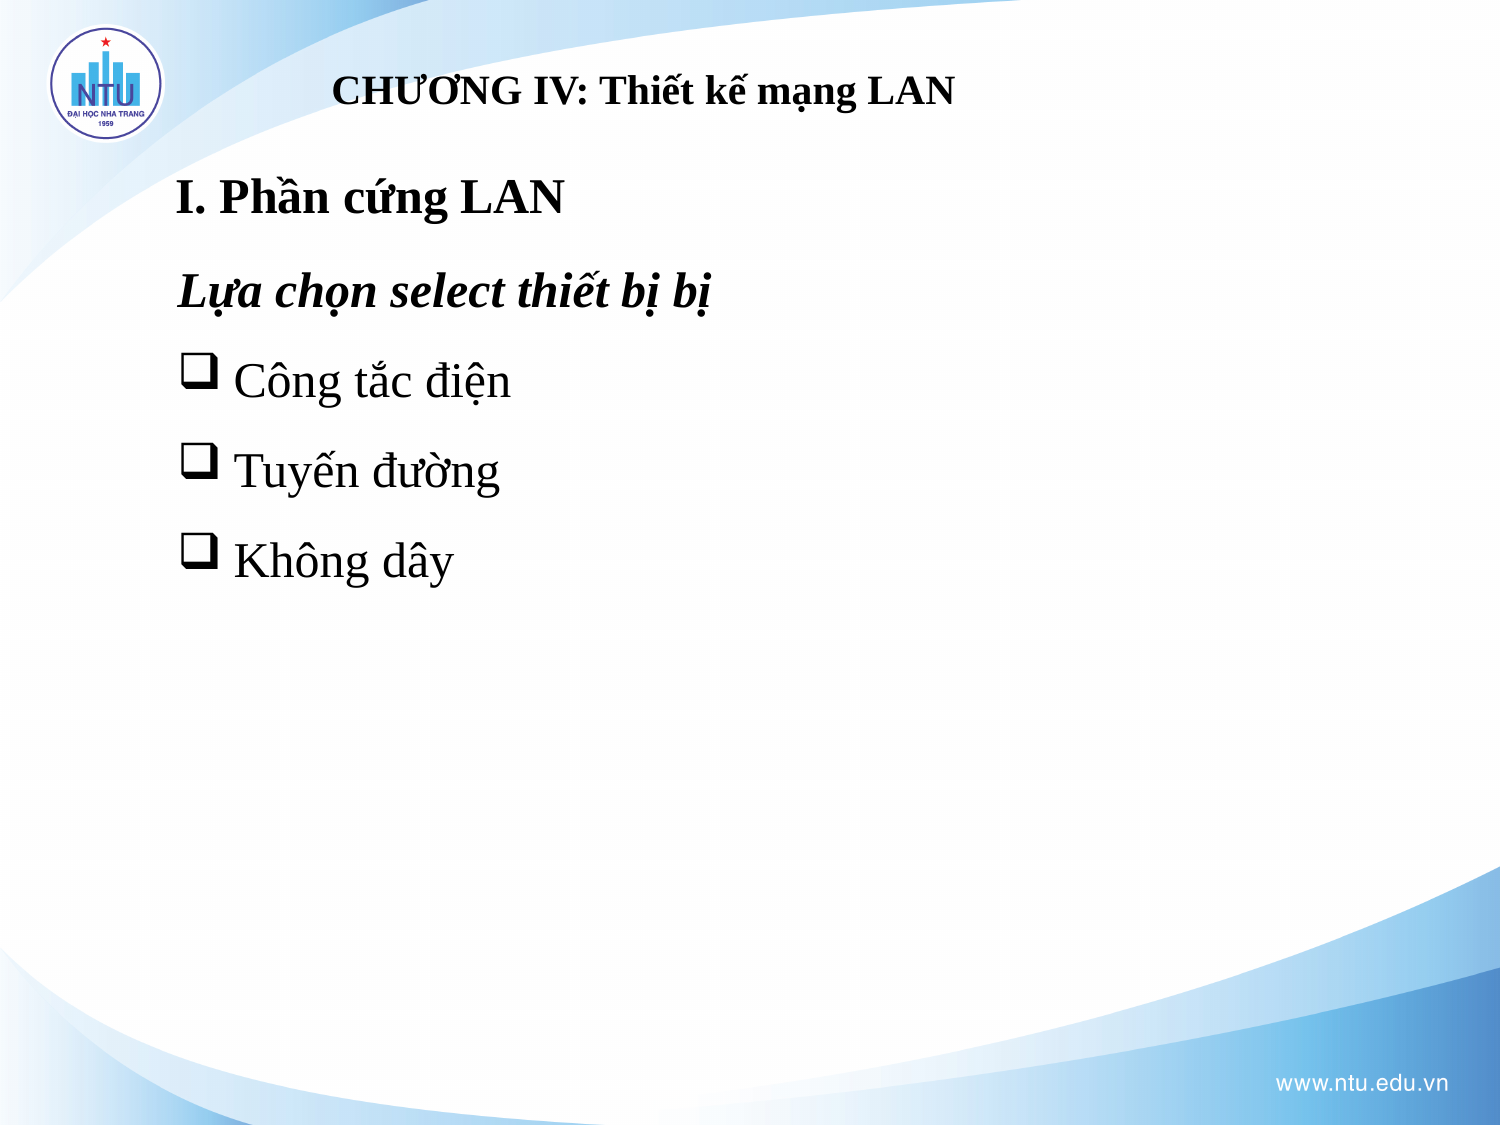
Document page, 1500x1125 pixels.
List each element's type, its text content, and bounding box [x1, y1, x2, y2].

text_box Lựa chọn select thiết bị bị Công tắc điện Tuyến đường Không dây [87, 249, 1263, 595]
picture [0, 0, 1500, 1125]
text_box I. Phần cứng LAN [160, 155, 1448, 231]
title CHƯƠNG IV: Thiết kế mạng LAN [187, 37, 1100, 138]
